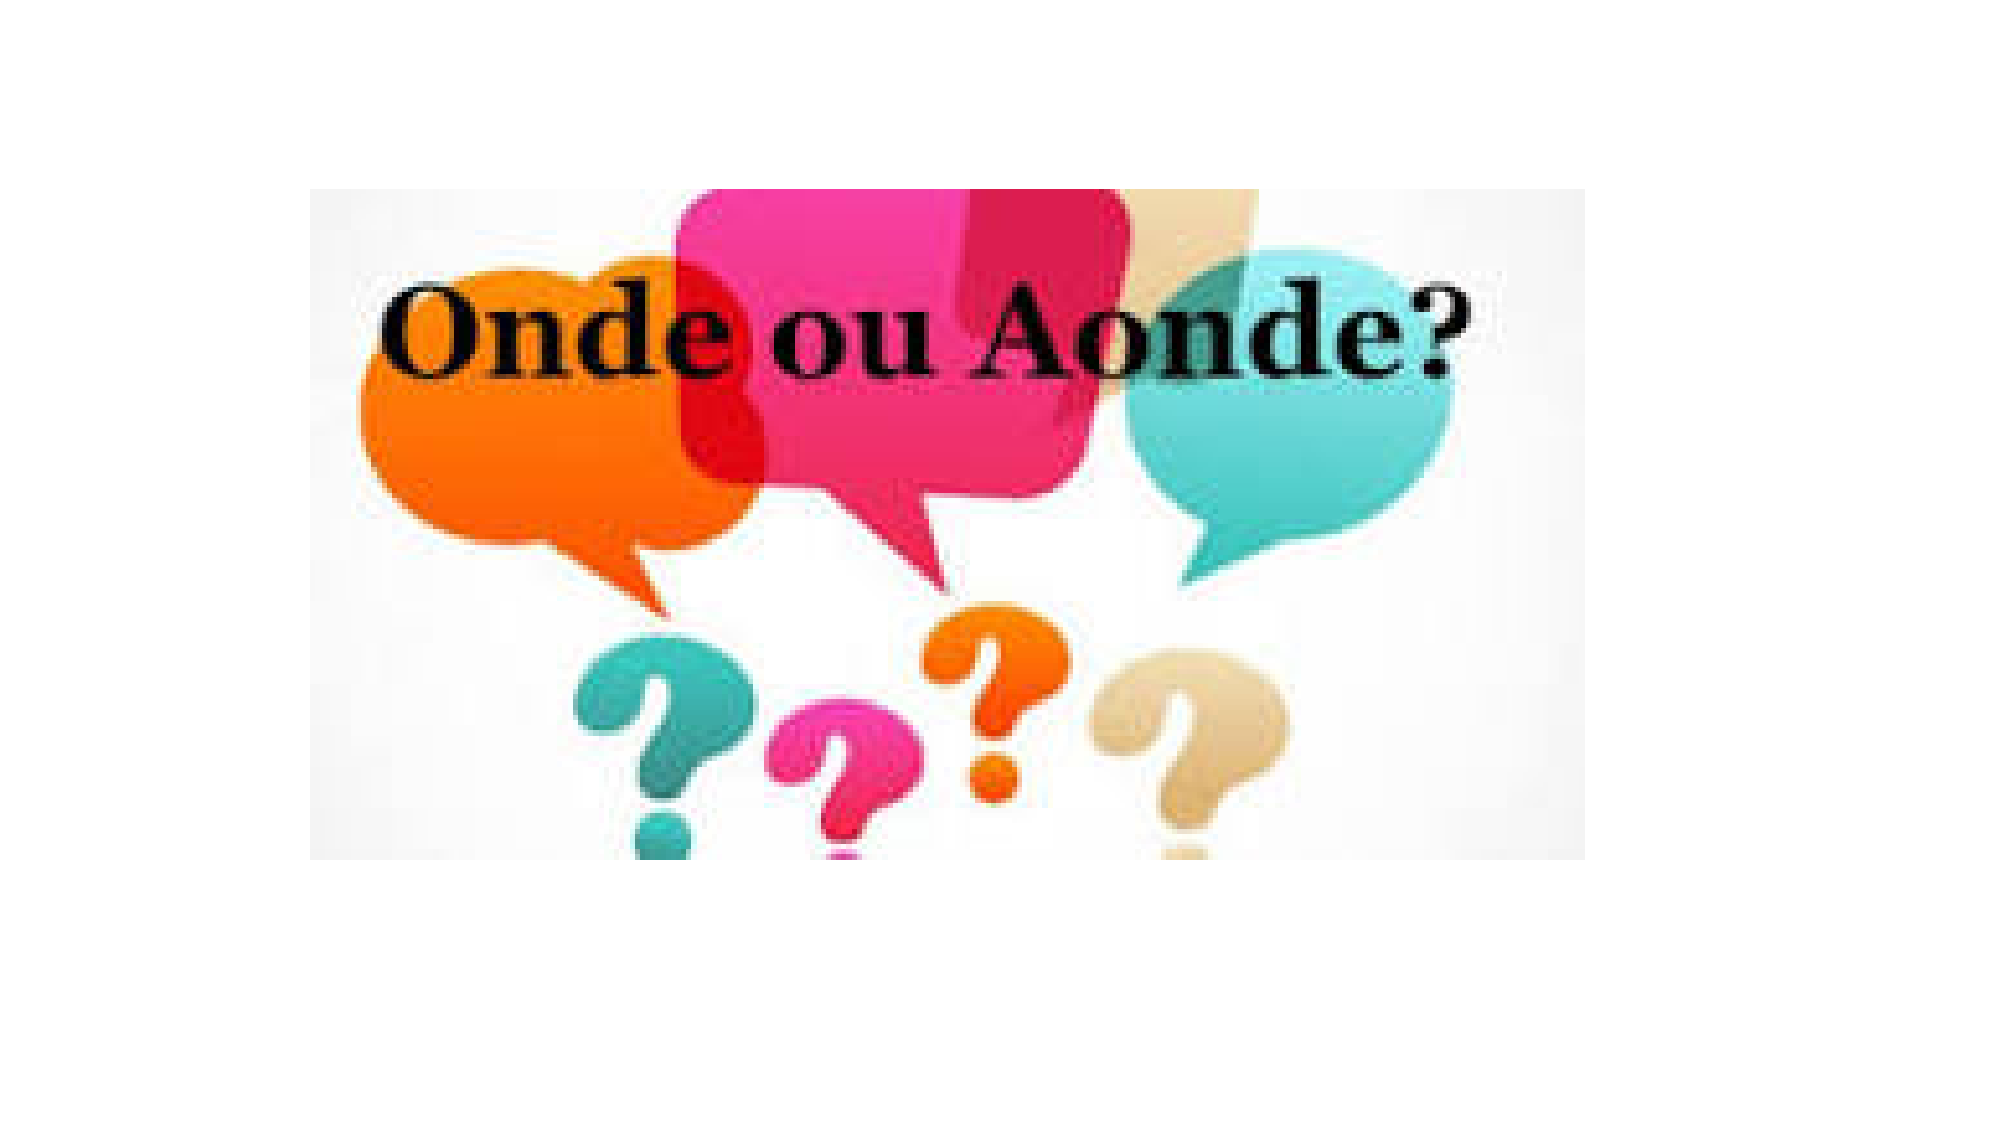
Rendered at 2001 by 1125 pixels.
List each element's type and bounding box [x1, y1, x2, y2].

picture [310, 189, 1585, 860]
